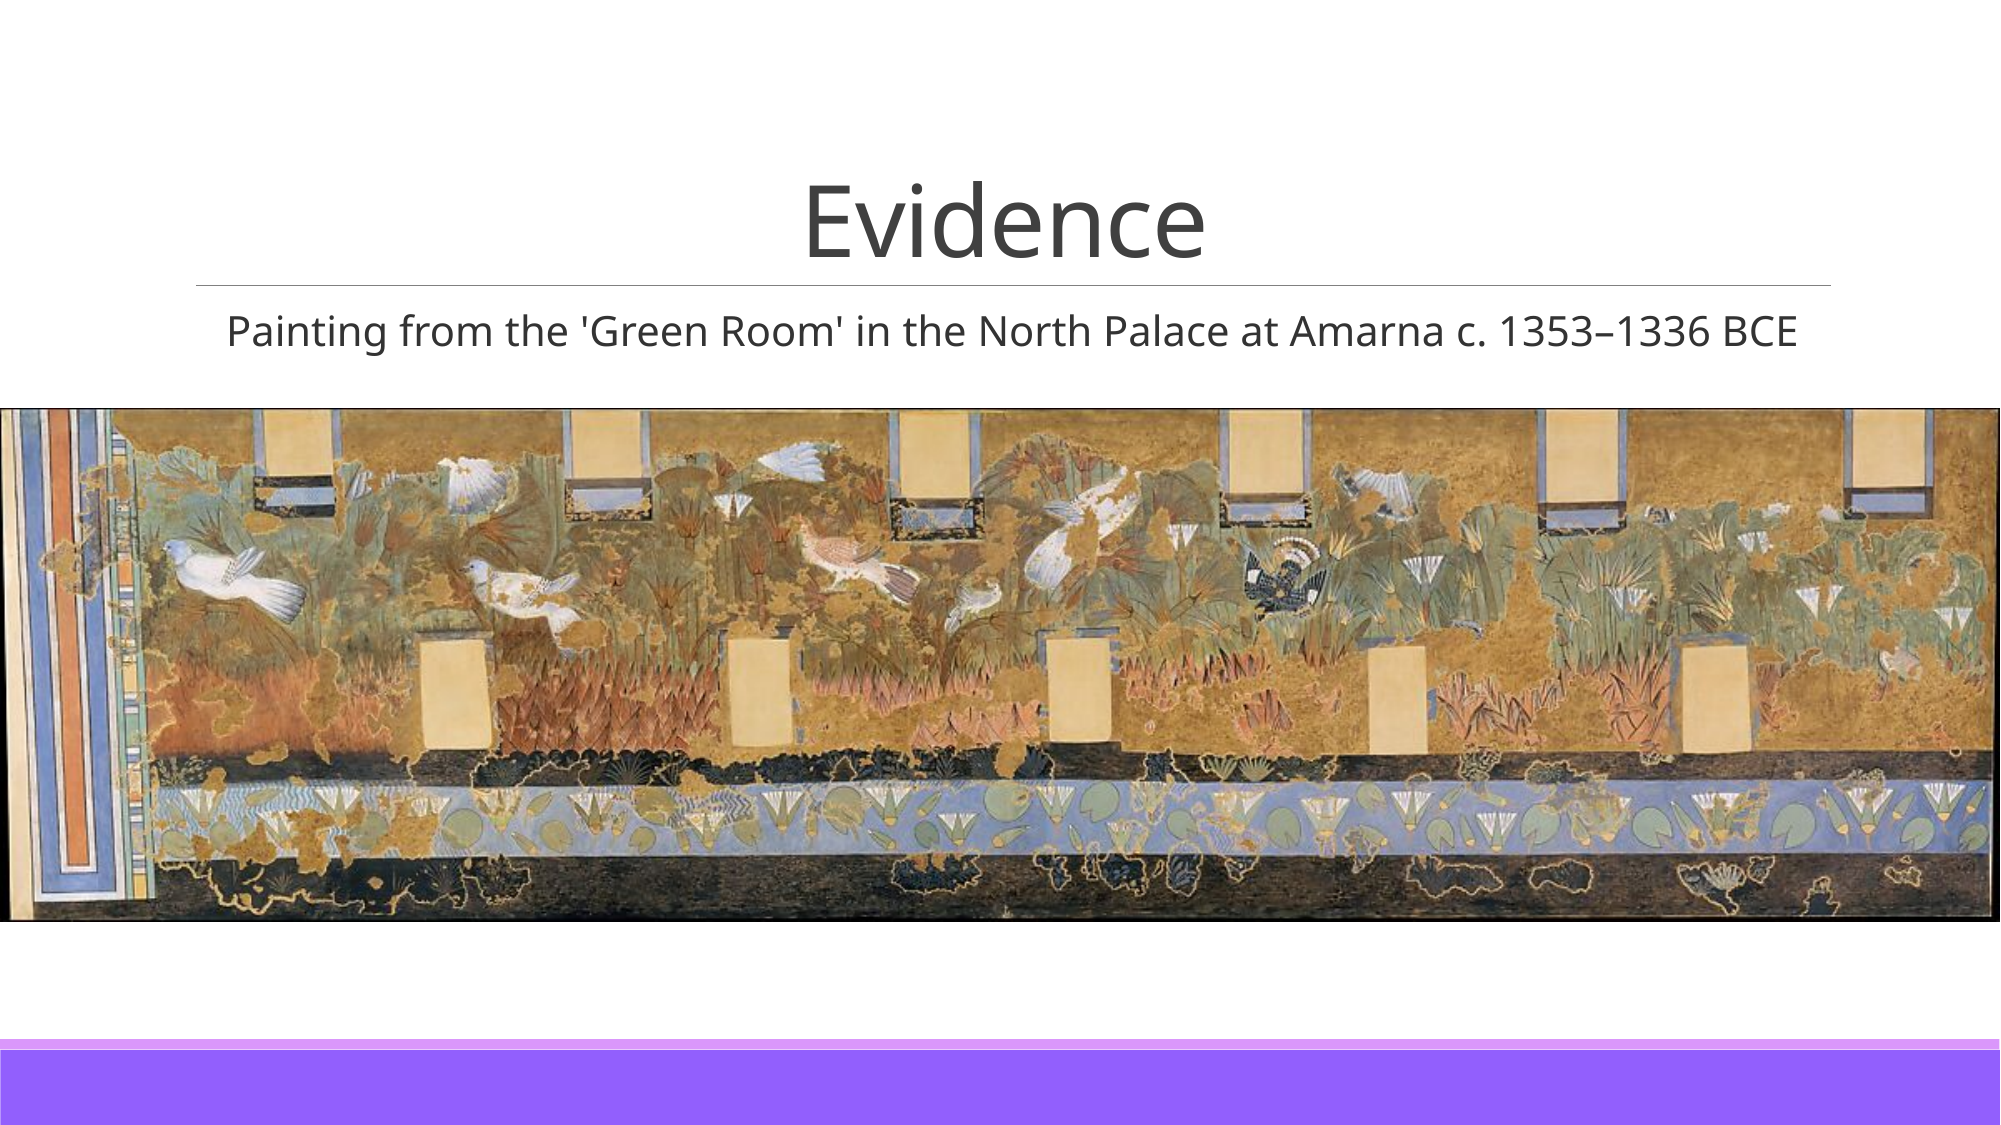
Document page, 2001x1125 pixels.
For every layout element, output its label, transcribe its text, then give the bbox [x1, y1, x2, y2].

picture [0, 407, 2000, 922]
title Evidence [180, 47, 1830, 285]
list Painting from the 'Green Room' in the North Palace at Amarna c. 1353–1336 BCE [180, 302, 1830, 391]
